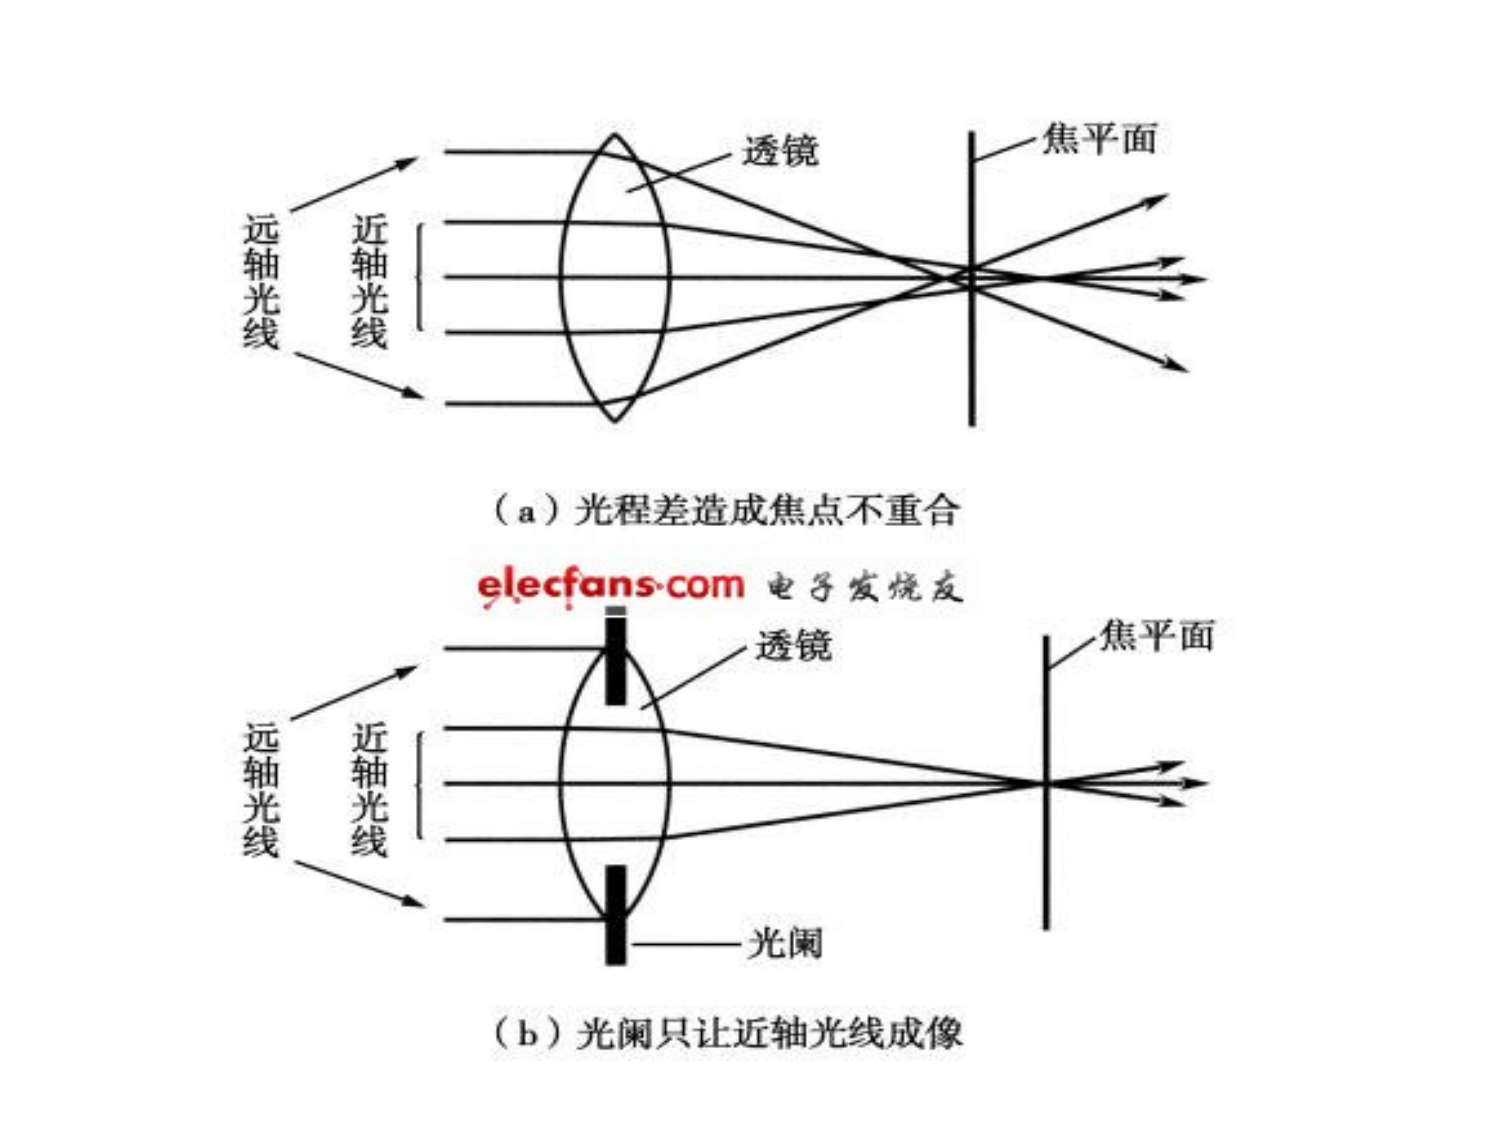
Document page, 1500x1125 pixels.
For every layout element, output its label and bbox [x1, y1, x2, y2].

picture [182, 101, 1259, 1071]
